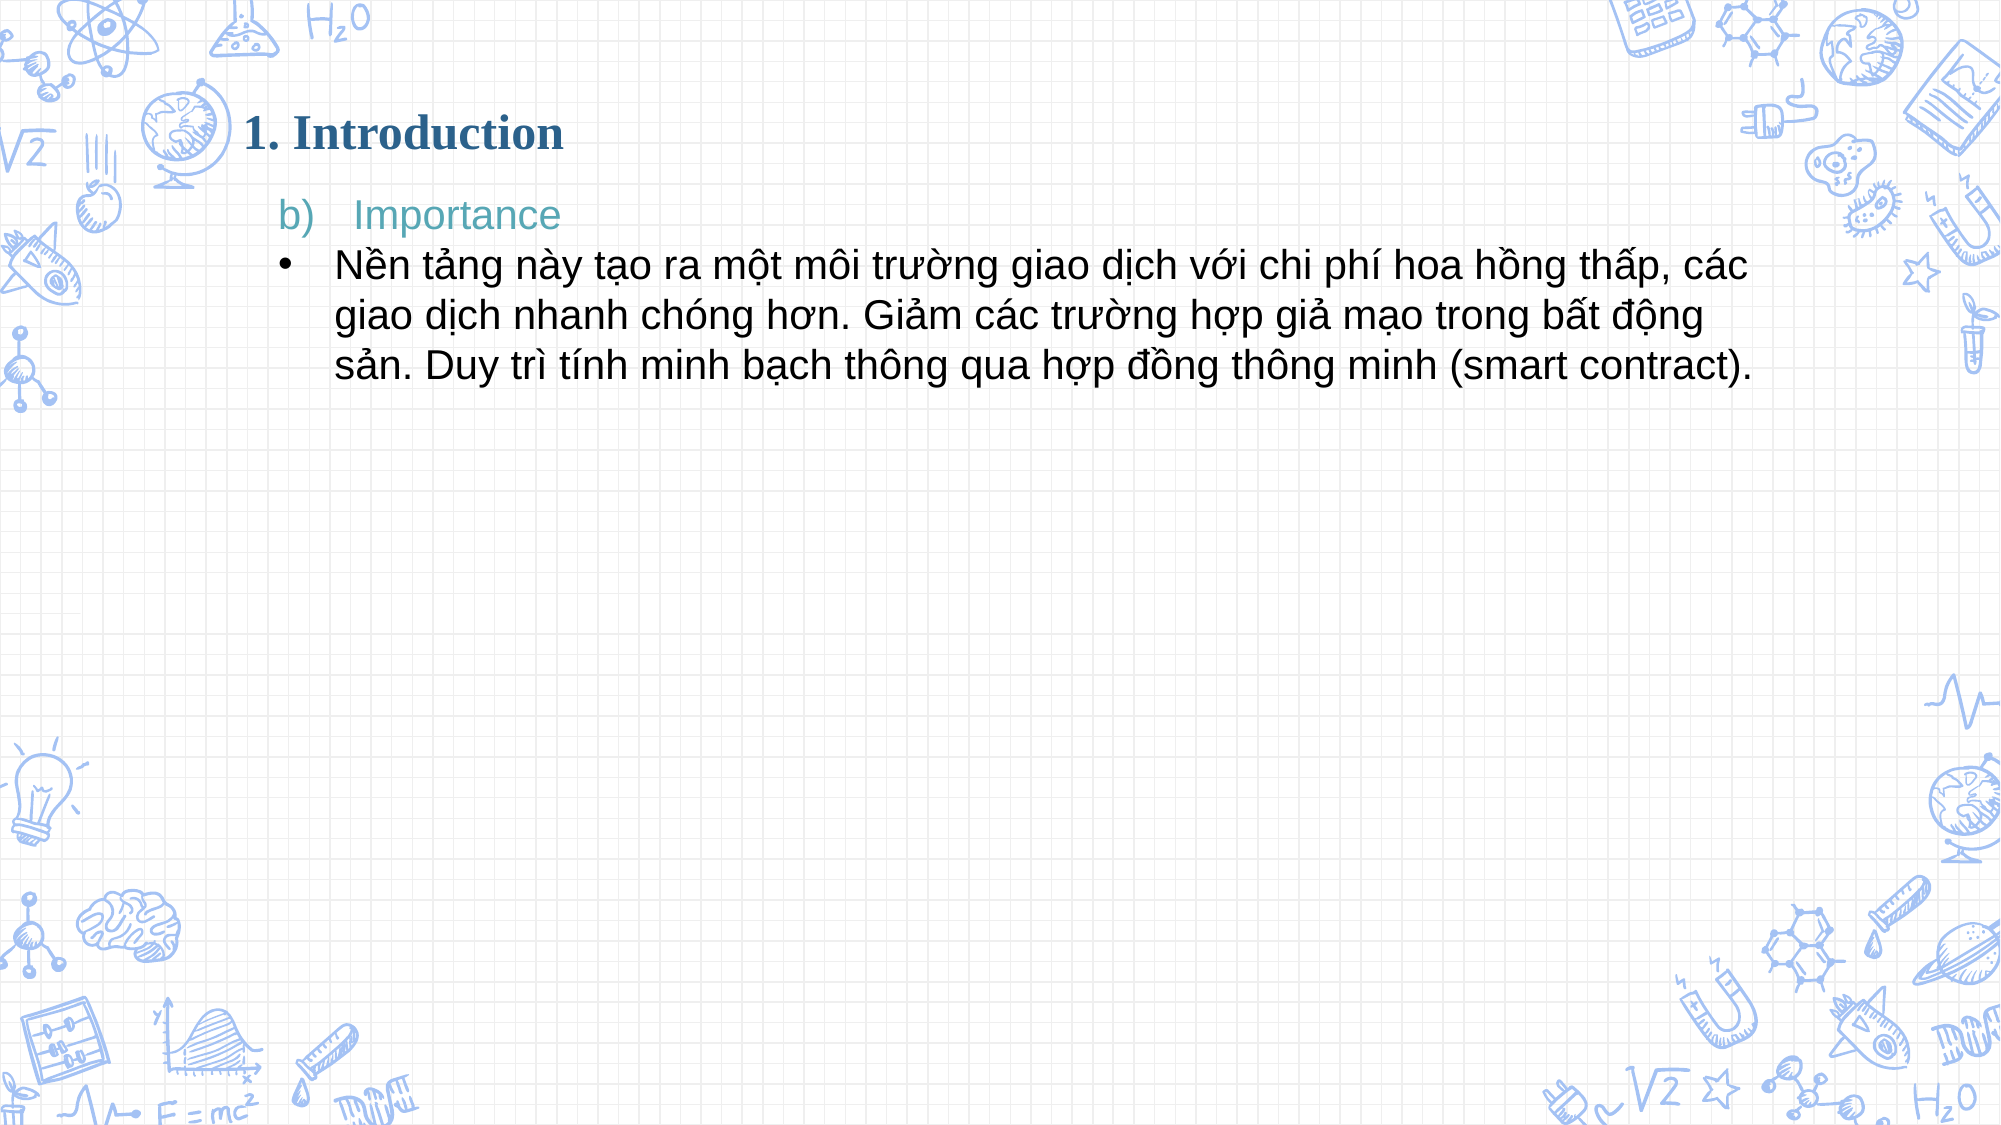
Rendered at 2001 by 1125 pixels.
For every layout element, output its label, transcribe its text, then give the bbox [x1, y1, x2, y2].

text_box 1. Introduction [227, 92, 1032, 167]
text_box Importance Nền tảng này tạo ra một môi trường giao dịch với chi phí hoa hồng thấp, các giao dịch nhanh chóng hơn. Giảm các trường hợp giả mạo trong bất động sản. Duy trì tính minh bạch thông qua hợp đồng thông minh (smart contract). [258, 168, 1778, 958]
